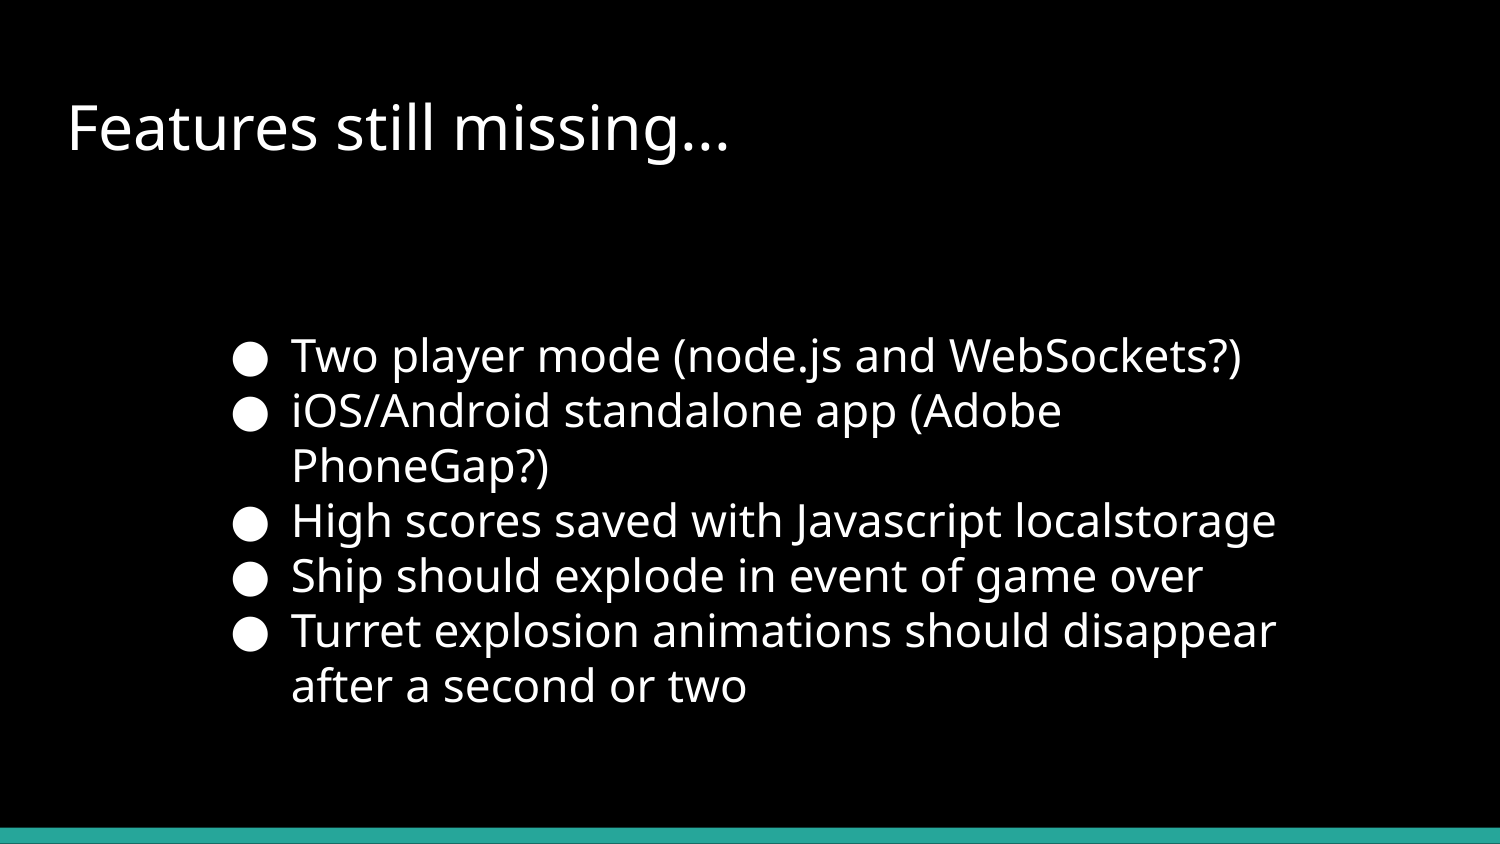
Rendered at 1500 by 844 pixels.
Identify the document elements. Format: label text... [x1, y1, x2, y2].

title Features still missing... [51, 72, 1449, 174]
text_box Two player mode (node.js and WebSockets?) iOS/Android standalone app (Adobe PhoneGap?) High scores saved with Javascript localstorage Ship should explode in event of game over Turret explosion animations should disappear after a second or two [200, 311, 1300, 763]
